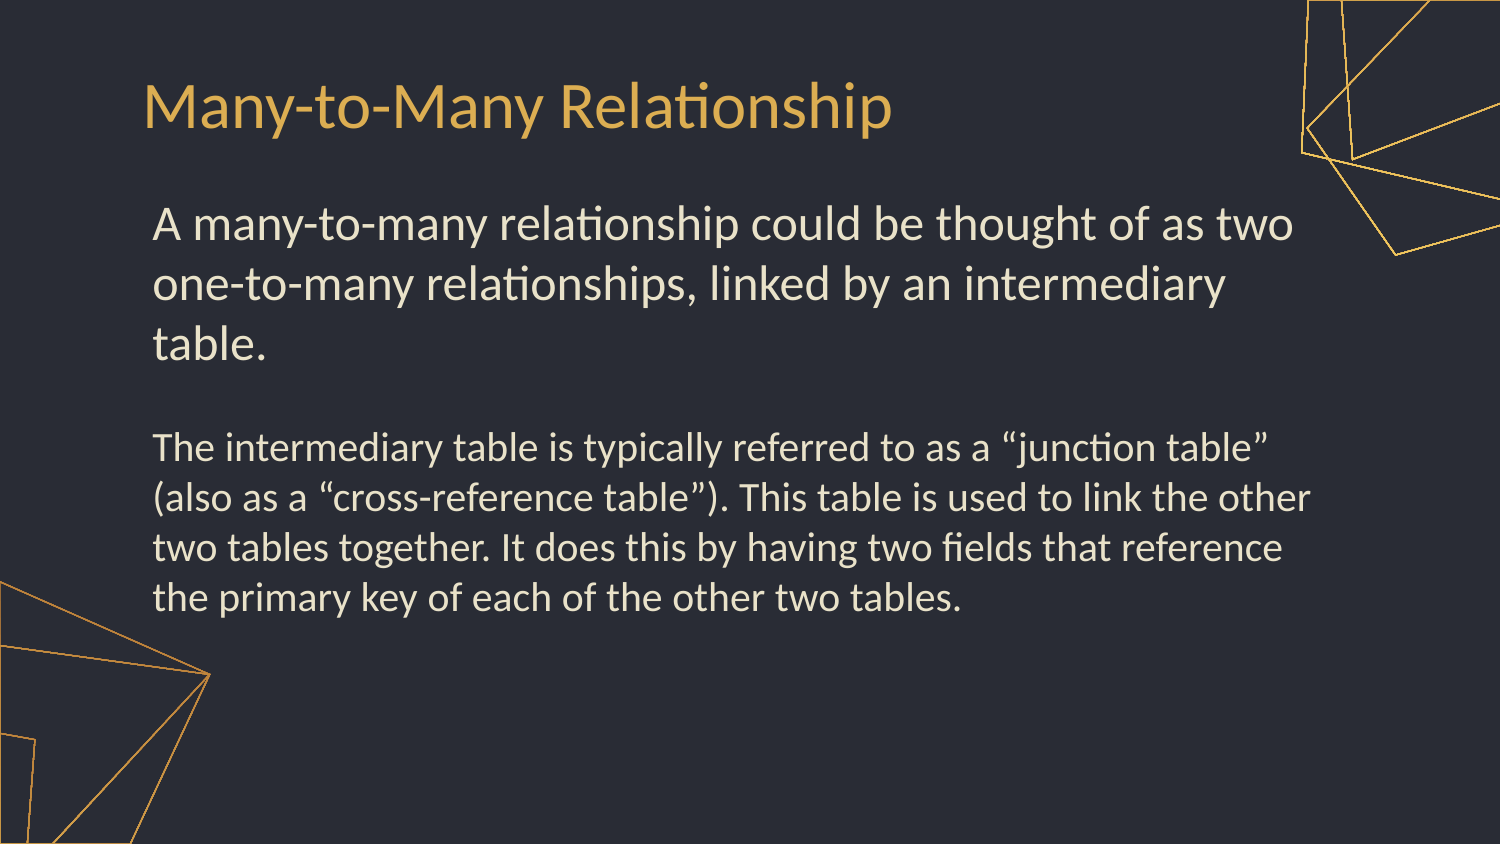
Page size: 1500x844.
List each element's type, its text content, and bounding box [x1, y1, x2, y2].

text_box A many-to-many relationship could be thought of as two one-to-many relationships, linked by an intermediary table. The intermediary table is typically referred to as a “junction table” (also as a “cross-reference table”). This table is used to link the other two tables together. It does this by having two fields that reference the primary key of each of the other two tables. [137, 182, 1363, 628]
text_box Many-to-Many Relationship [127, 66, 973, 138]
